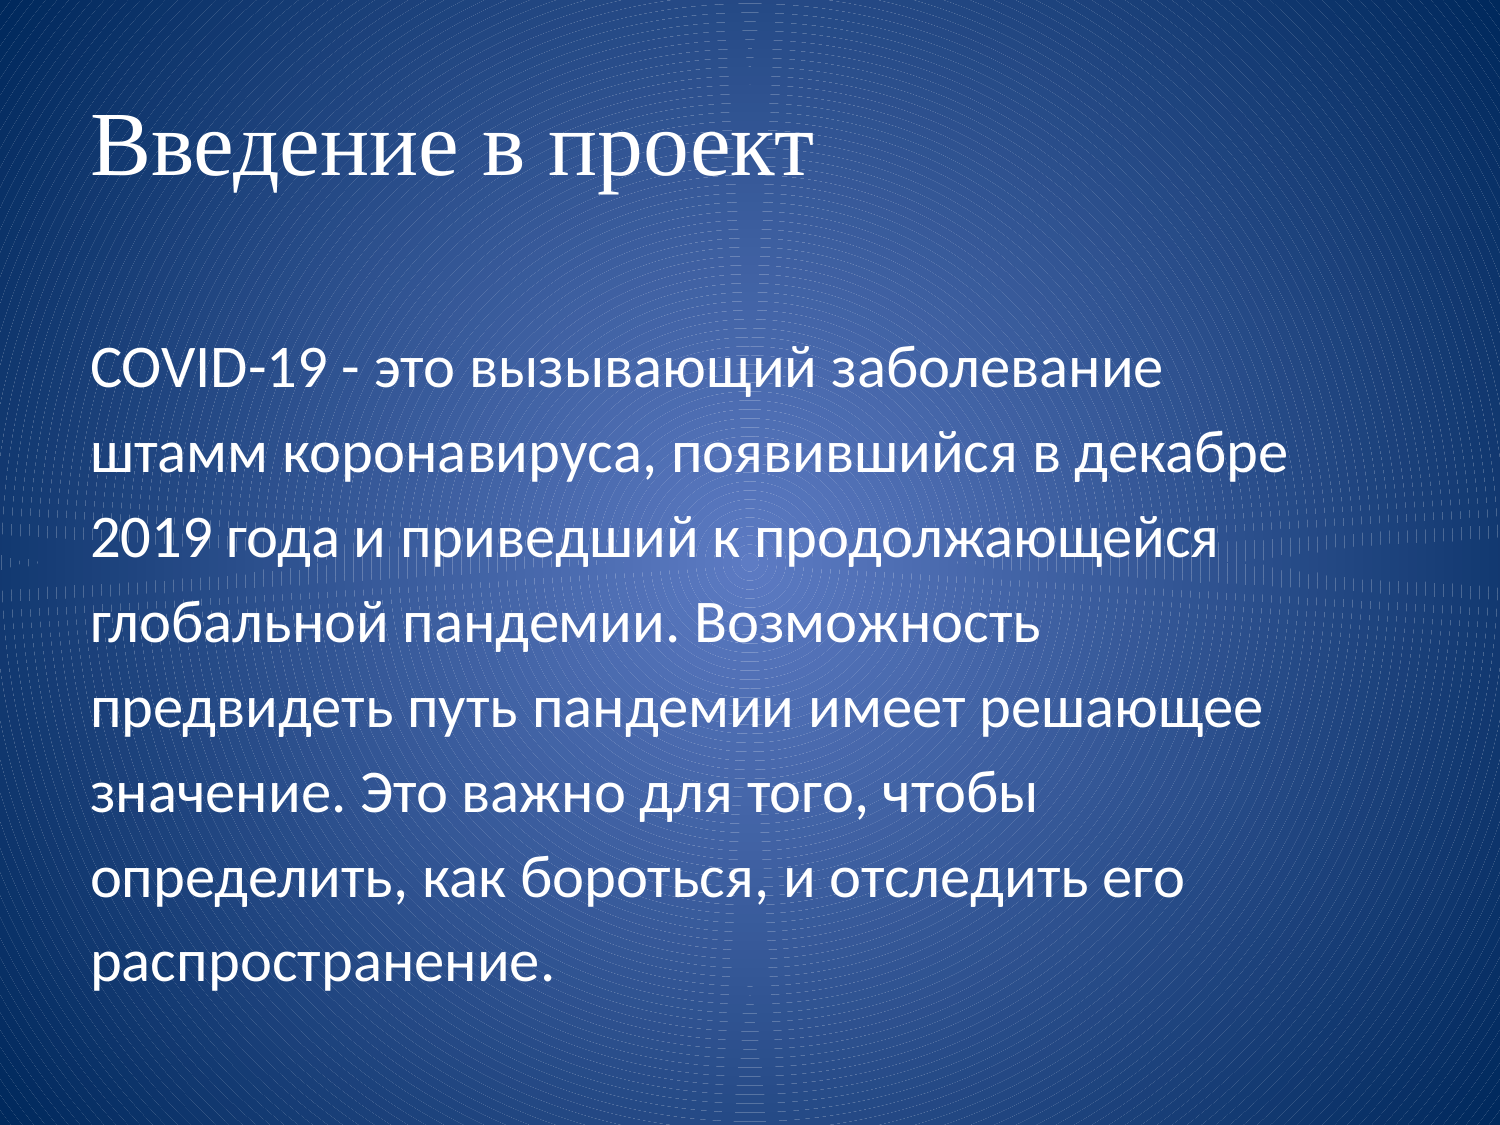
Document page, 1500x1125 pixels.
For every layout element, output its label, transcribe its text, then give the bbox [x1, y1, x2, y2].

list COVID-19 - это вызывающий заболевание штамм коронавируса, появившийся в декабре 2019 года и приведший к продолжающейся глобальной пандемии. Возможность предвидеть путь пандемии имеет решающее значение. Это важно для того, чтобы определить, как бороться, и отследить его распространение. [75, 234, 1425, 1005]
title Введение в проект [75, 45, 1425, 233]
